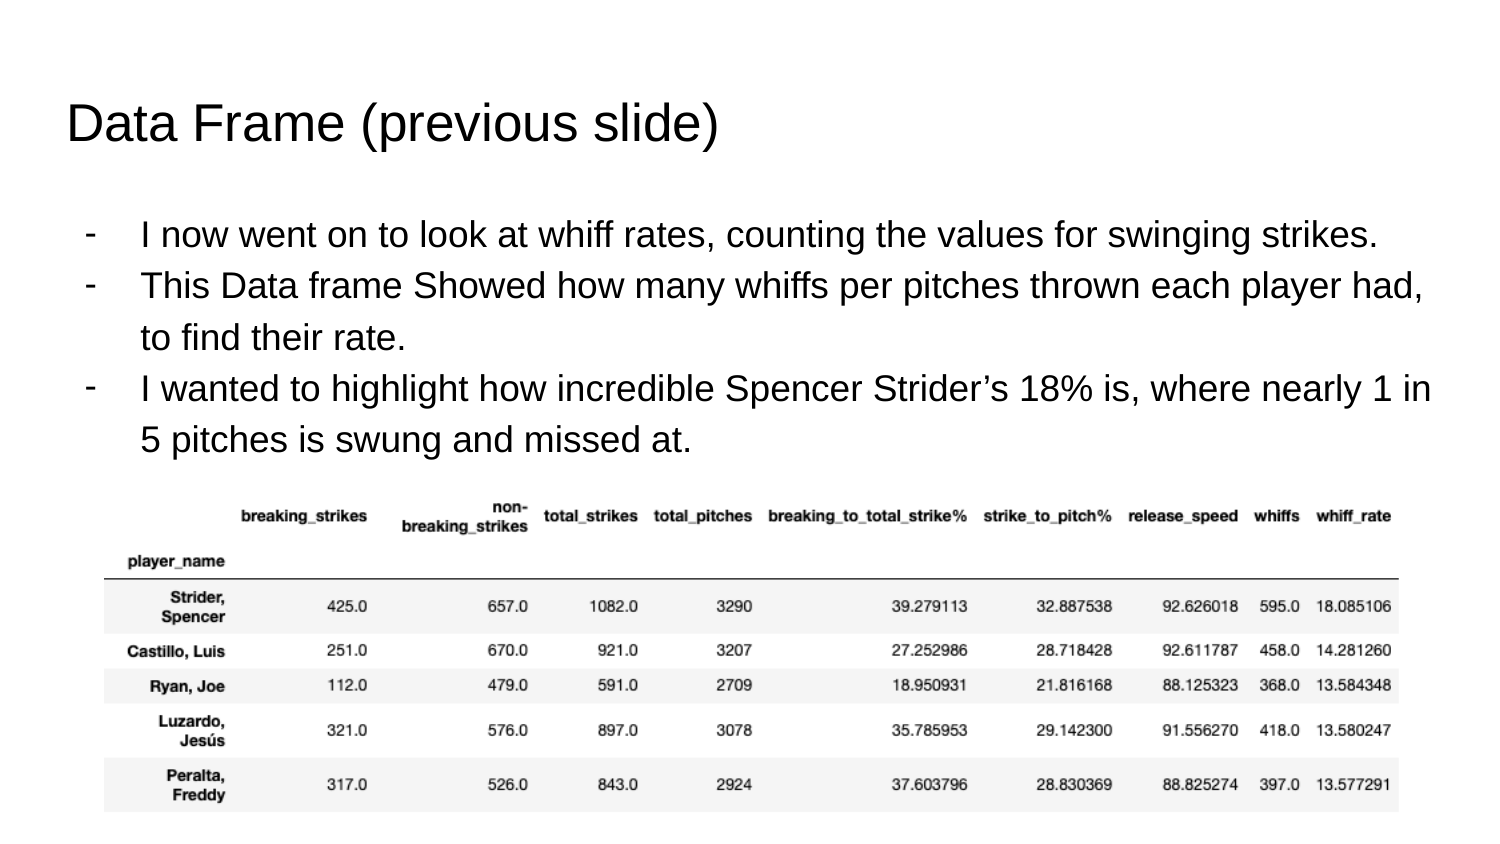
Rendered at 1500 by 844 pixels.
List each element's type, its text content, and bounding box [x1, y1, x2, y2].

list I now went on to look at whiff rates, counting the values for swinging strikes. This Data frame Showed how many whiffs per pitches thrown each player had, to find their rate. I wanted to highlight how incredible Spencer Strider’s 18% is, where nearly 1 in 5 pitches is swung and missed at. [51, 189, 1449, 476]
picture [104, 475, 1403, 816]
title Data Frame (previous slide) [51, 72, 1449, 167]
